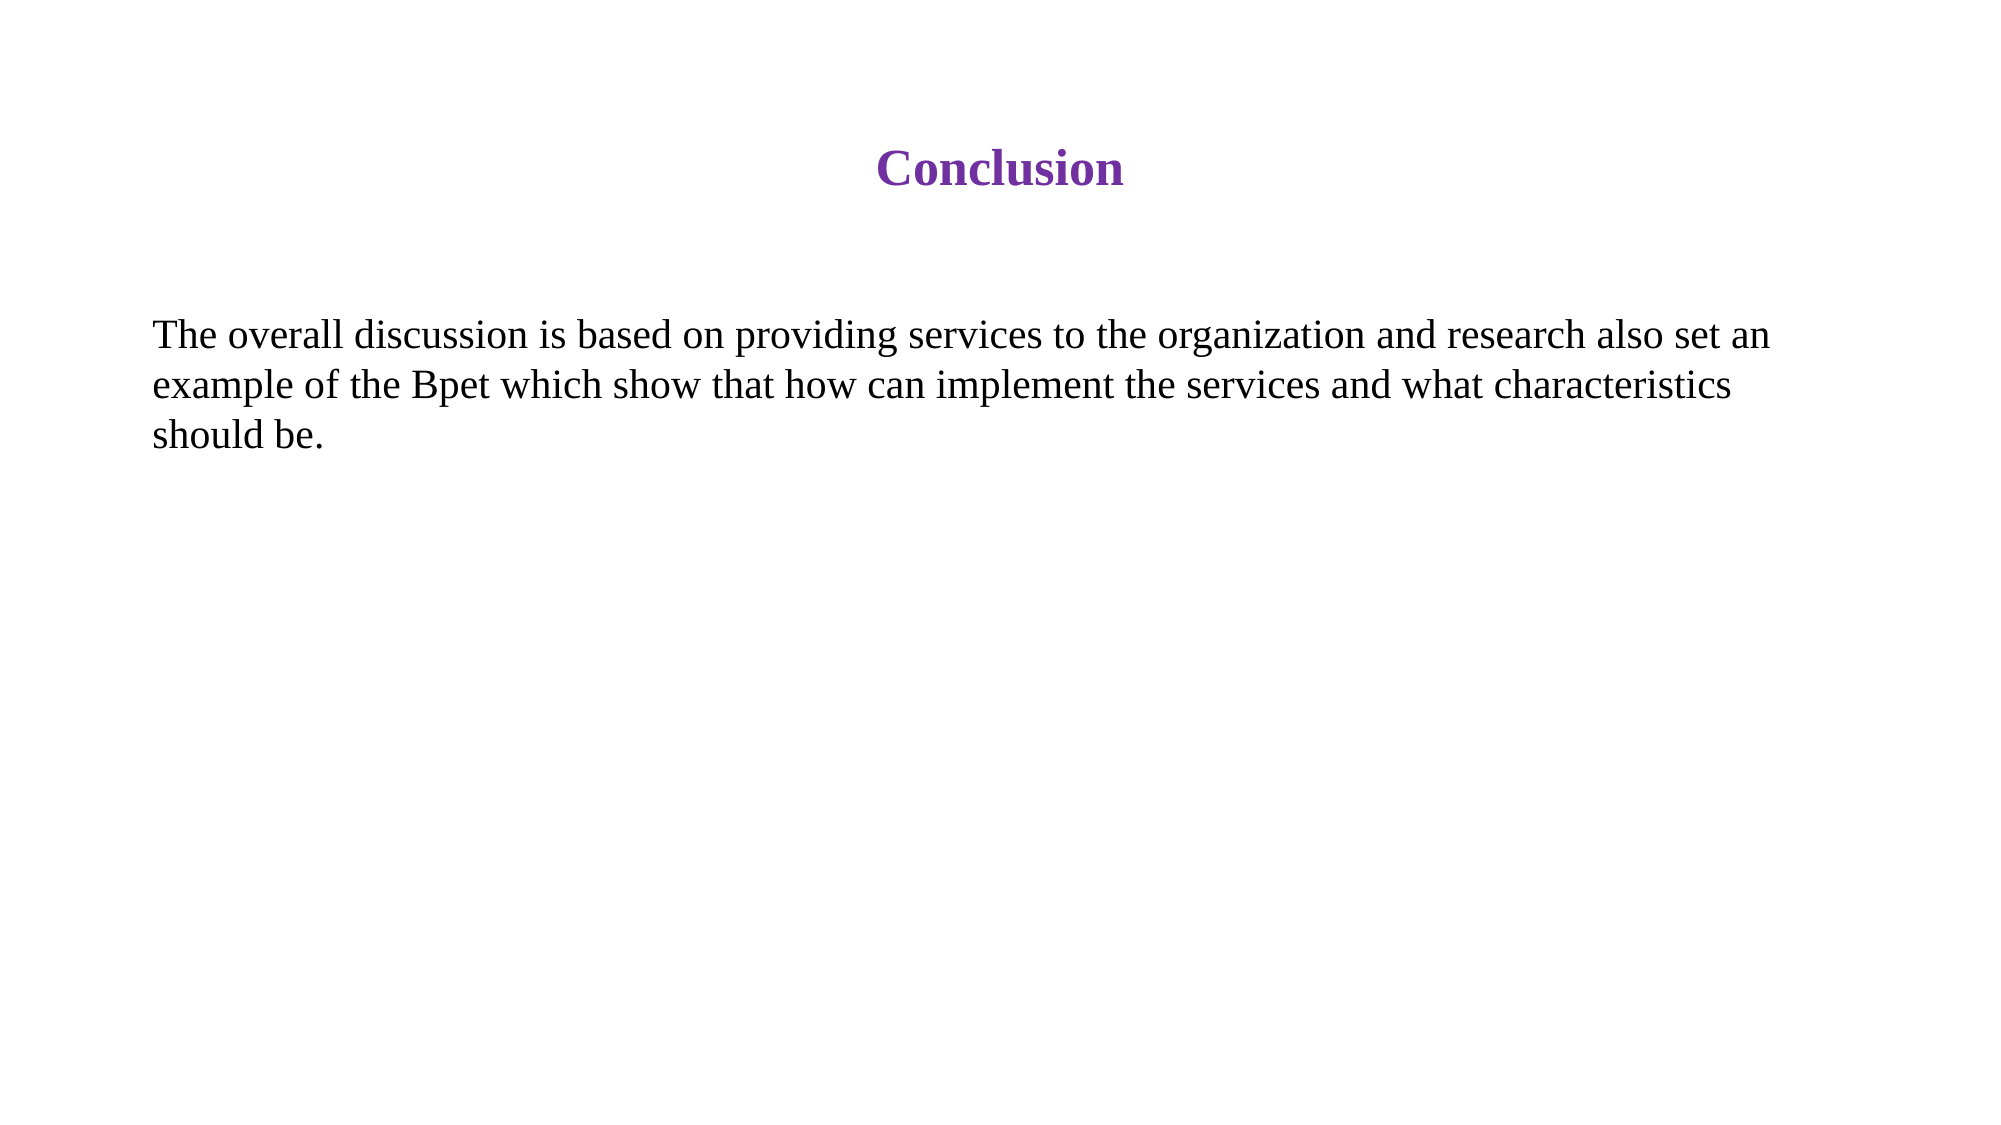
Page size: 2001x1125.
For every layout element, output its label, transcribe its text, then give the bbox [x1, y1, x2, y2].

title Conclusion [137, 59, 1863, 278]
list The overall discussion is based on providing services to the organization and research also set an example of the Bpet which show that how can implement the services and what characteristics should be. [137, 299, 1863, 1014]
